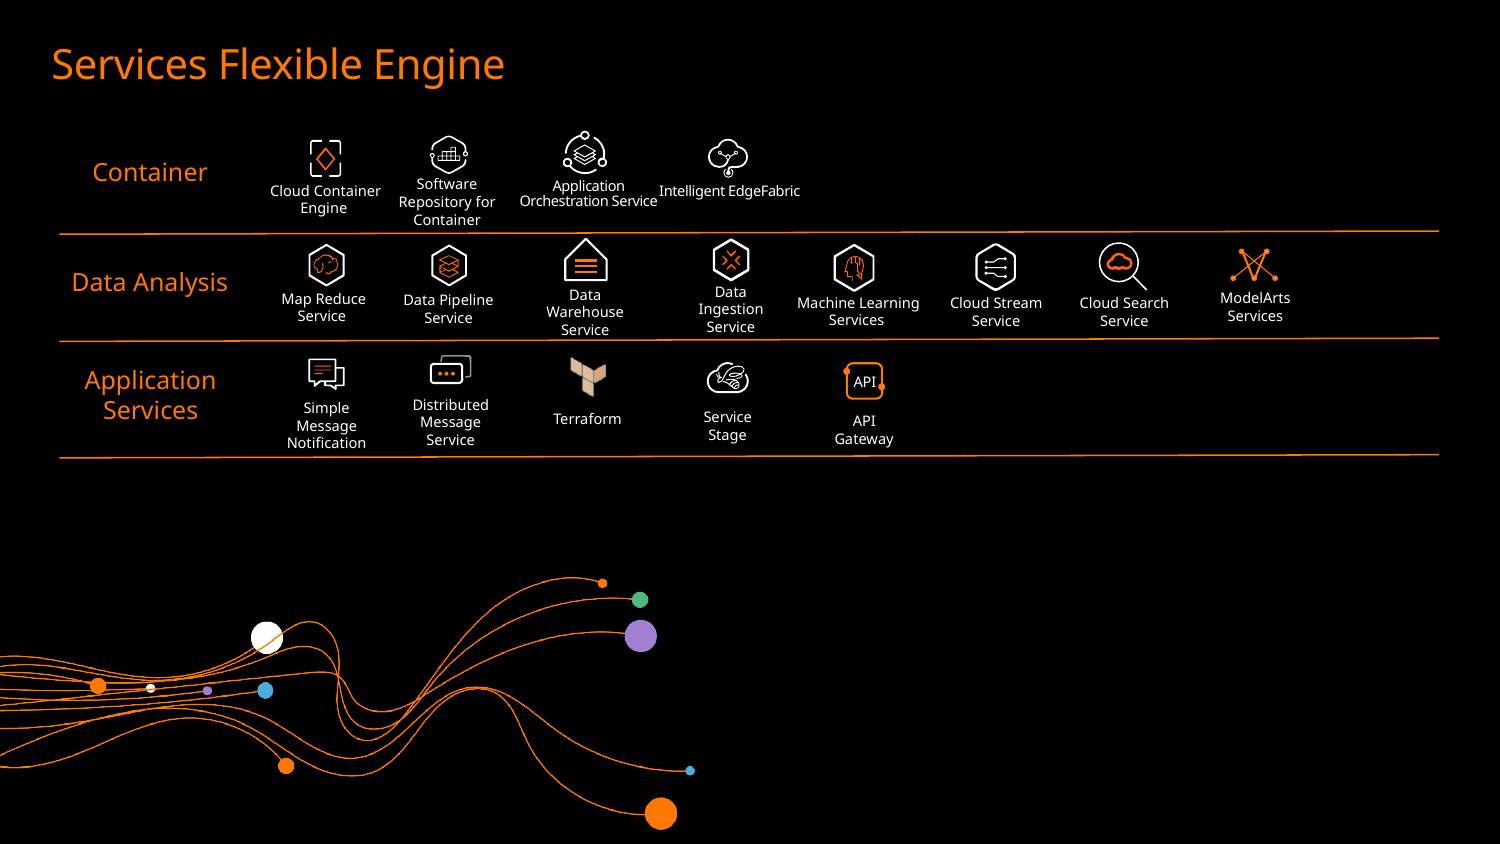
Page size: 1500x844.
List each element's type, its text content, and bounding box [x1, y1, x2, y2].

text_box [1054, 242, 1195, 338]
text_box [930, 242, 1053, 338]
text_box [394, 355, 508, 457]
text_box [661, 138, 801, 219]
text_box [685, 361, 771, 452]
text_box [378, 244, 519, 335]
title Services Flexible Engine [51, 43, 1449, 95]
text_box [1197, 337, 1440, 342]
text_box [250, 139, 366, 225]
picture [0, 482, 786, 844]
text_box Data Analysis [50, 229, 250, 334]
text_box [535, 355, 640, 436]
text_box Application Services [51, 341, 251, 448]
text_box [371, 134, 523, 244]
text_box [59, 230, 366, 235]
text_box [1199, 249, 1312, 333]
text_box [814, 362, 914, 456]
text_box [513, 454, 686, 459]
text_box Container [51, 119, 249, 223]
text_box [770, 454, 810, 459]
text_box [59, 337, 265, 342]
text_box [526, 230, 1440, 235]
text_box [59, 454, 259, 459]
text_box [781, 243, 928, 337]
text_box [649, 337, 675, 342]
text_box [261, 243, 379, 334]
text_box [525, 238, 645, 347]
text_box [918, 454, 1440, 459]
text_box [517, 130, 660, 214]
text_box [680, 238, 782, 344]
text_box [264, 358, 389, 461]
